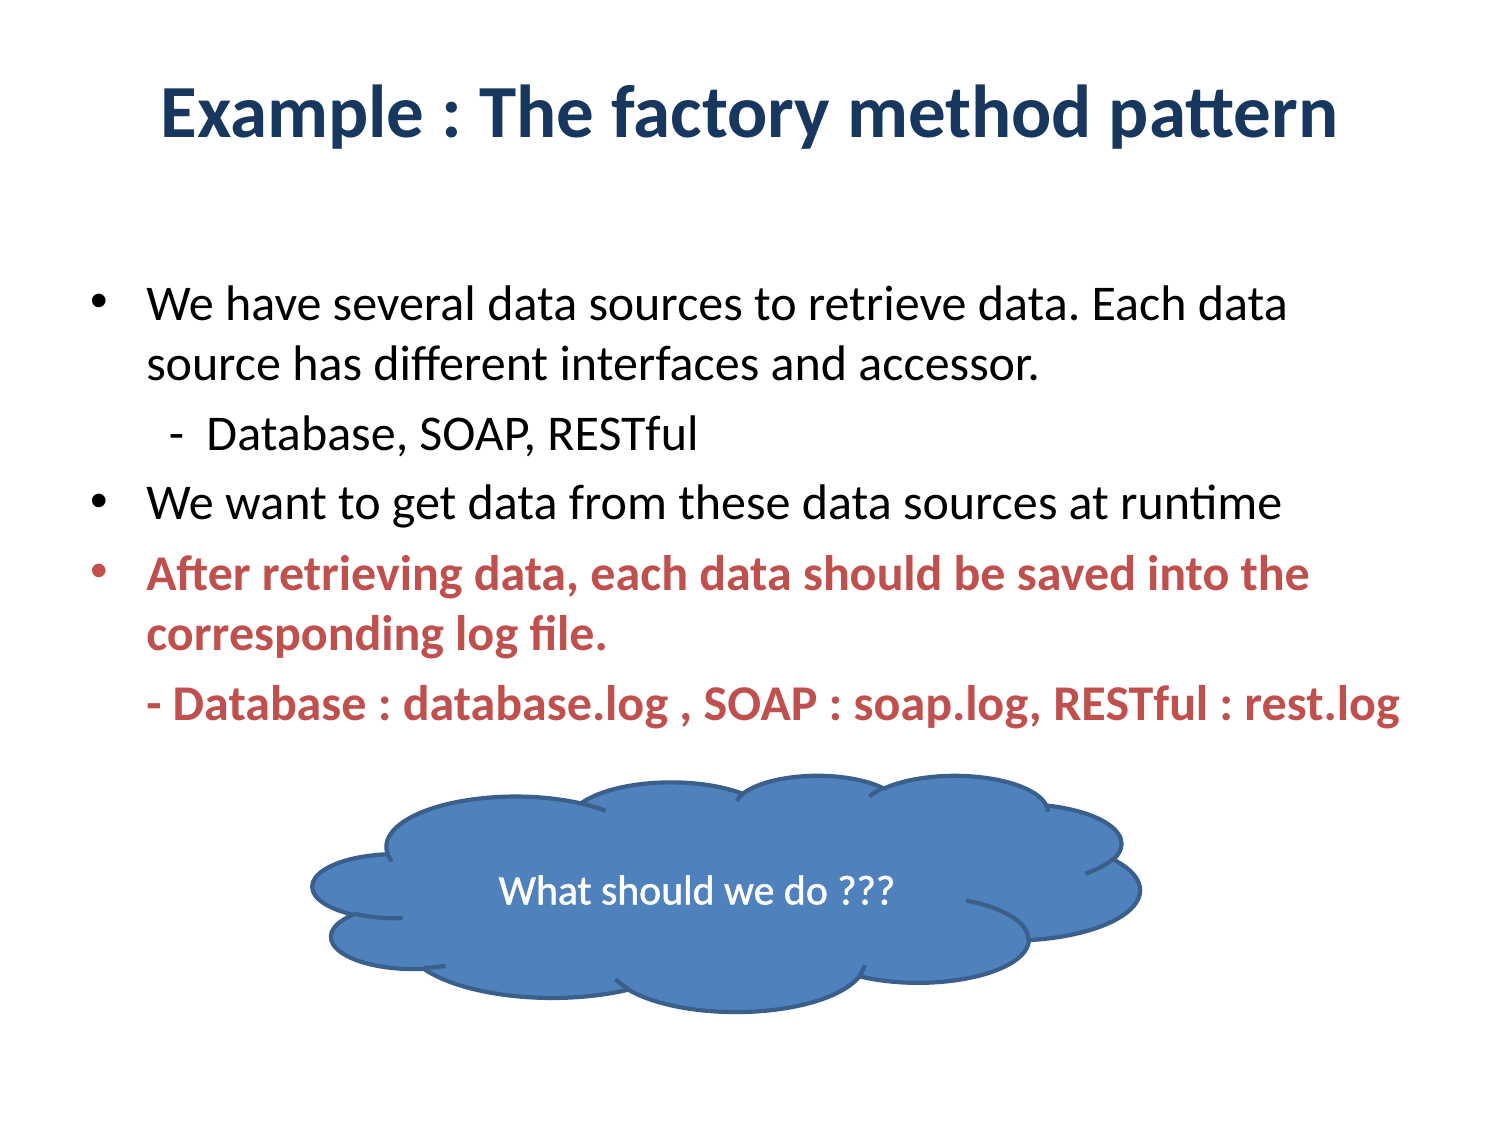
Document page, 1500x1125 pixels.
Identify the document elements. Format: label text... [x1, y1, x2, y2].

text_box What should we do ??? [310, 773, 1143, 1015]
list We have several data sources to retrieve data. Each data source has different interfaces and accessor. - Database, SOAP, RESTful We want to get data from these data sources at runtime After retrieving data, each data should be saved into the corresponding log file. - Database : database.log , SOAP : soap.log, RESTful : rest.log [75, 262, 1425, 1005]
title Example : The factory method pattern [75, 30, 1425, 185]
